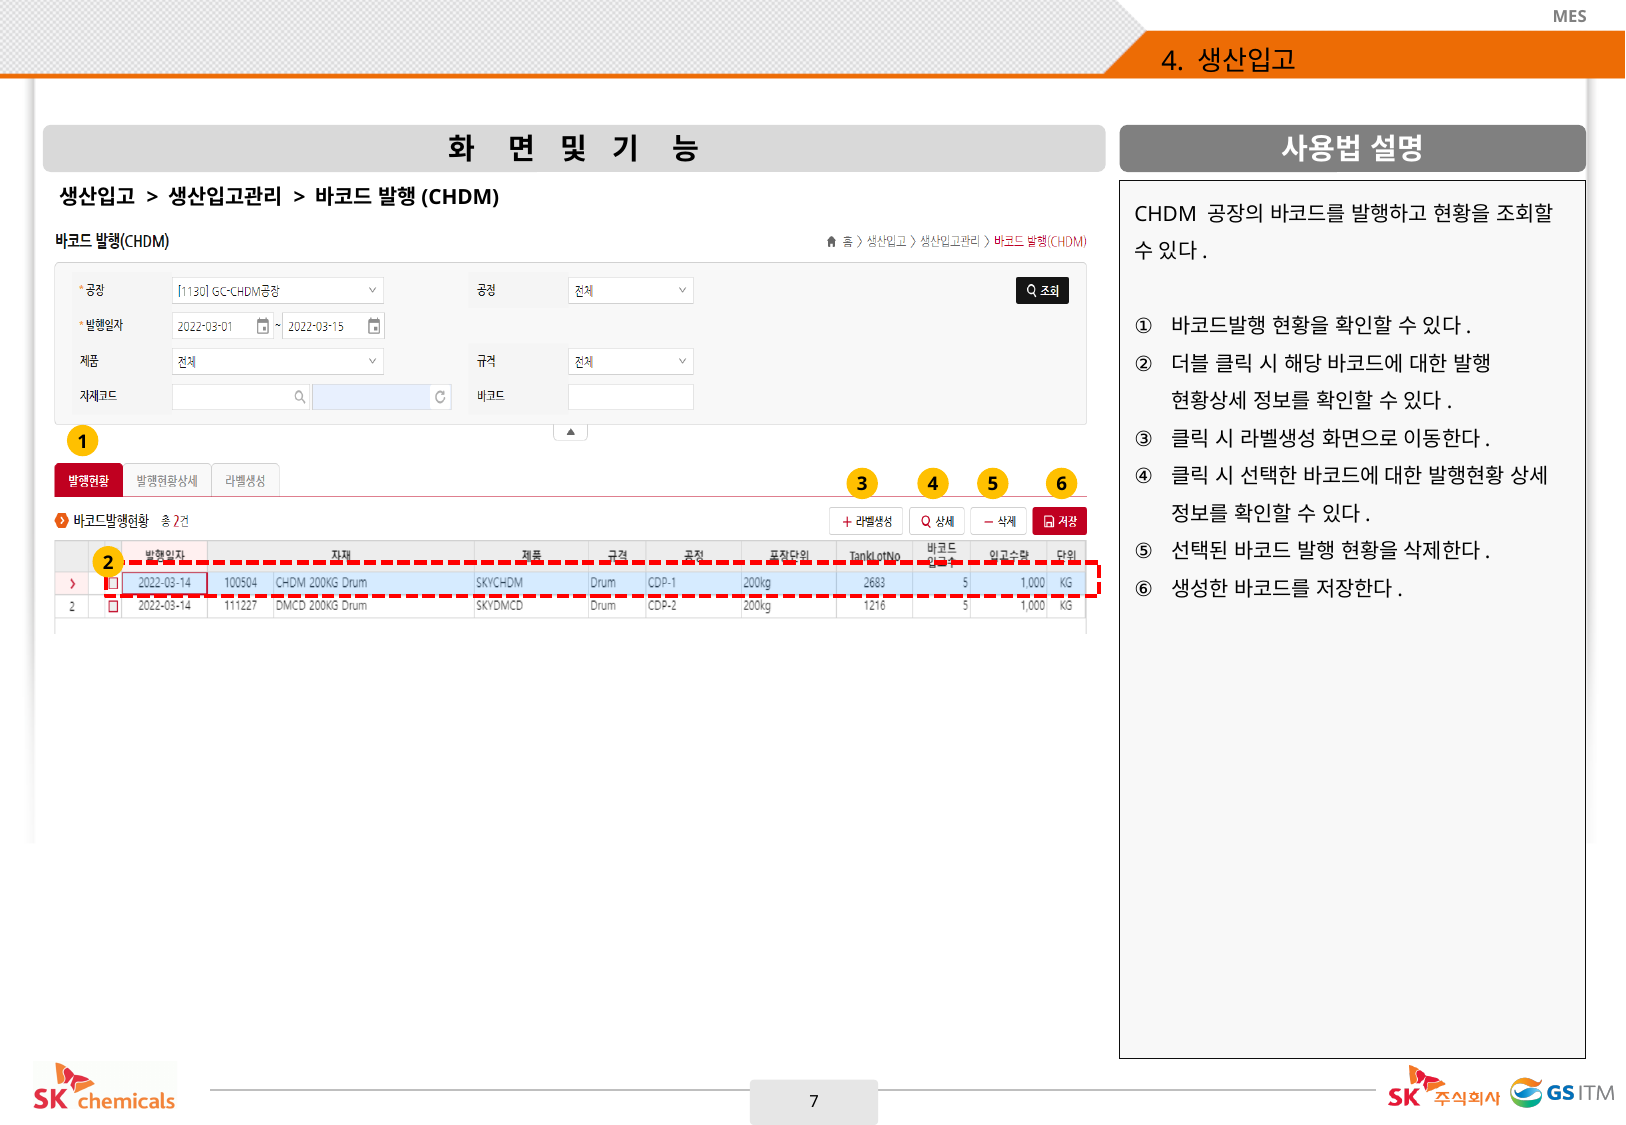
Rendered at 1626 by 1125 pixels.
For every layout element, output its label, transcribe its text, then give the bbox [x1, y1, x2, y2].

text_box 생산입고 > 생산입고관리 > 바코드 발행(CHDM) [45, 176, 515, 217]
title 4. 생산입고 [1146, 28, 1625, 92]
text_box CHDM 공장의 바코드를 발행하고 현황을 조회할 수 있다. 바코드발행 현황을 확인할 수 있다. 더블 클릭 시 해당 바코드에 대한 발행 현황상세 정보를 확인할 수 있다. 클릭 시 라벨생성 화면으로 이동한다. 클릭 시 선택한 바코드에 대한 발행현황 상세 정보를 확인할 수 있다. 선택된 바코드 발행 현황을 삭제한다. 생성한 바코드를 저장한다. [1119, 180, 1586, 1059]
picture [0, 0, 1625, 1125]
